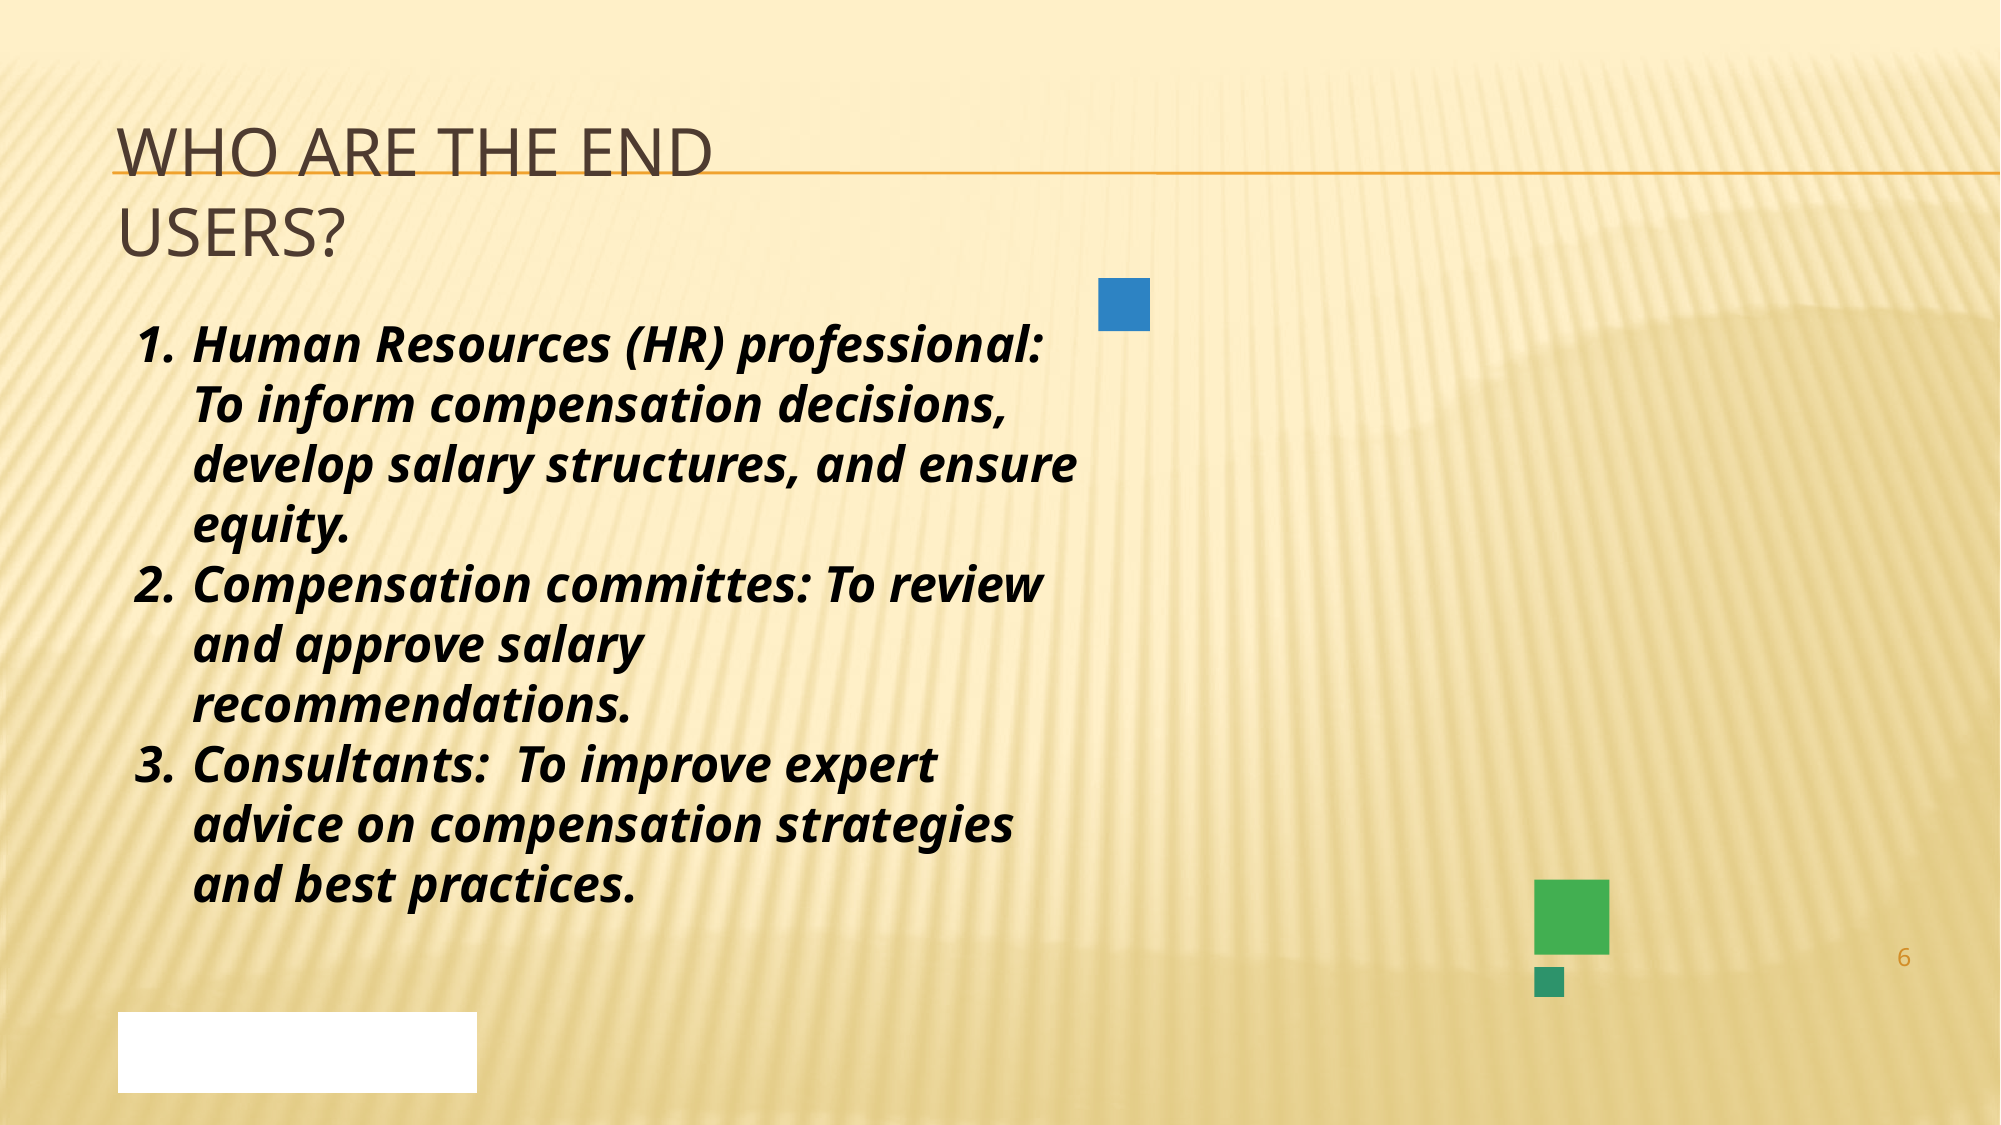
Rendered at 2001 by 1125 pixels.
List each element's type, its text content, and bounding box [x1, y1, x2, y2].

slide_number 6 [1777, 940, 1912, 1125]
picture [118, 1012, 477, 1093]
text_box [1534, 967, 1565, 997]
text_box Human Resources (HR) professional: To inform compensation decisions, develop salary structures, and ensure equity. Compensation committes: To review and approve salary recommendations. Consultants: To improve expert advice on compensation strategies and best practices. [121, 304, 1094, 920]
text_box [1098, 278, 1150, 332]
text_box [1534, 879, 1610, 955]
title WHO ARE THE END USERS? [114, 92, 938, 284]
